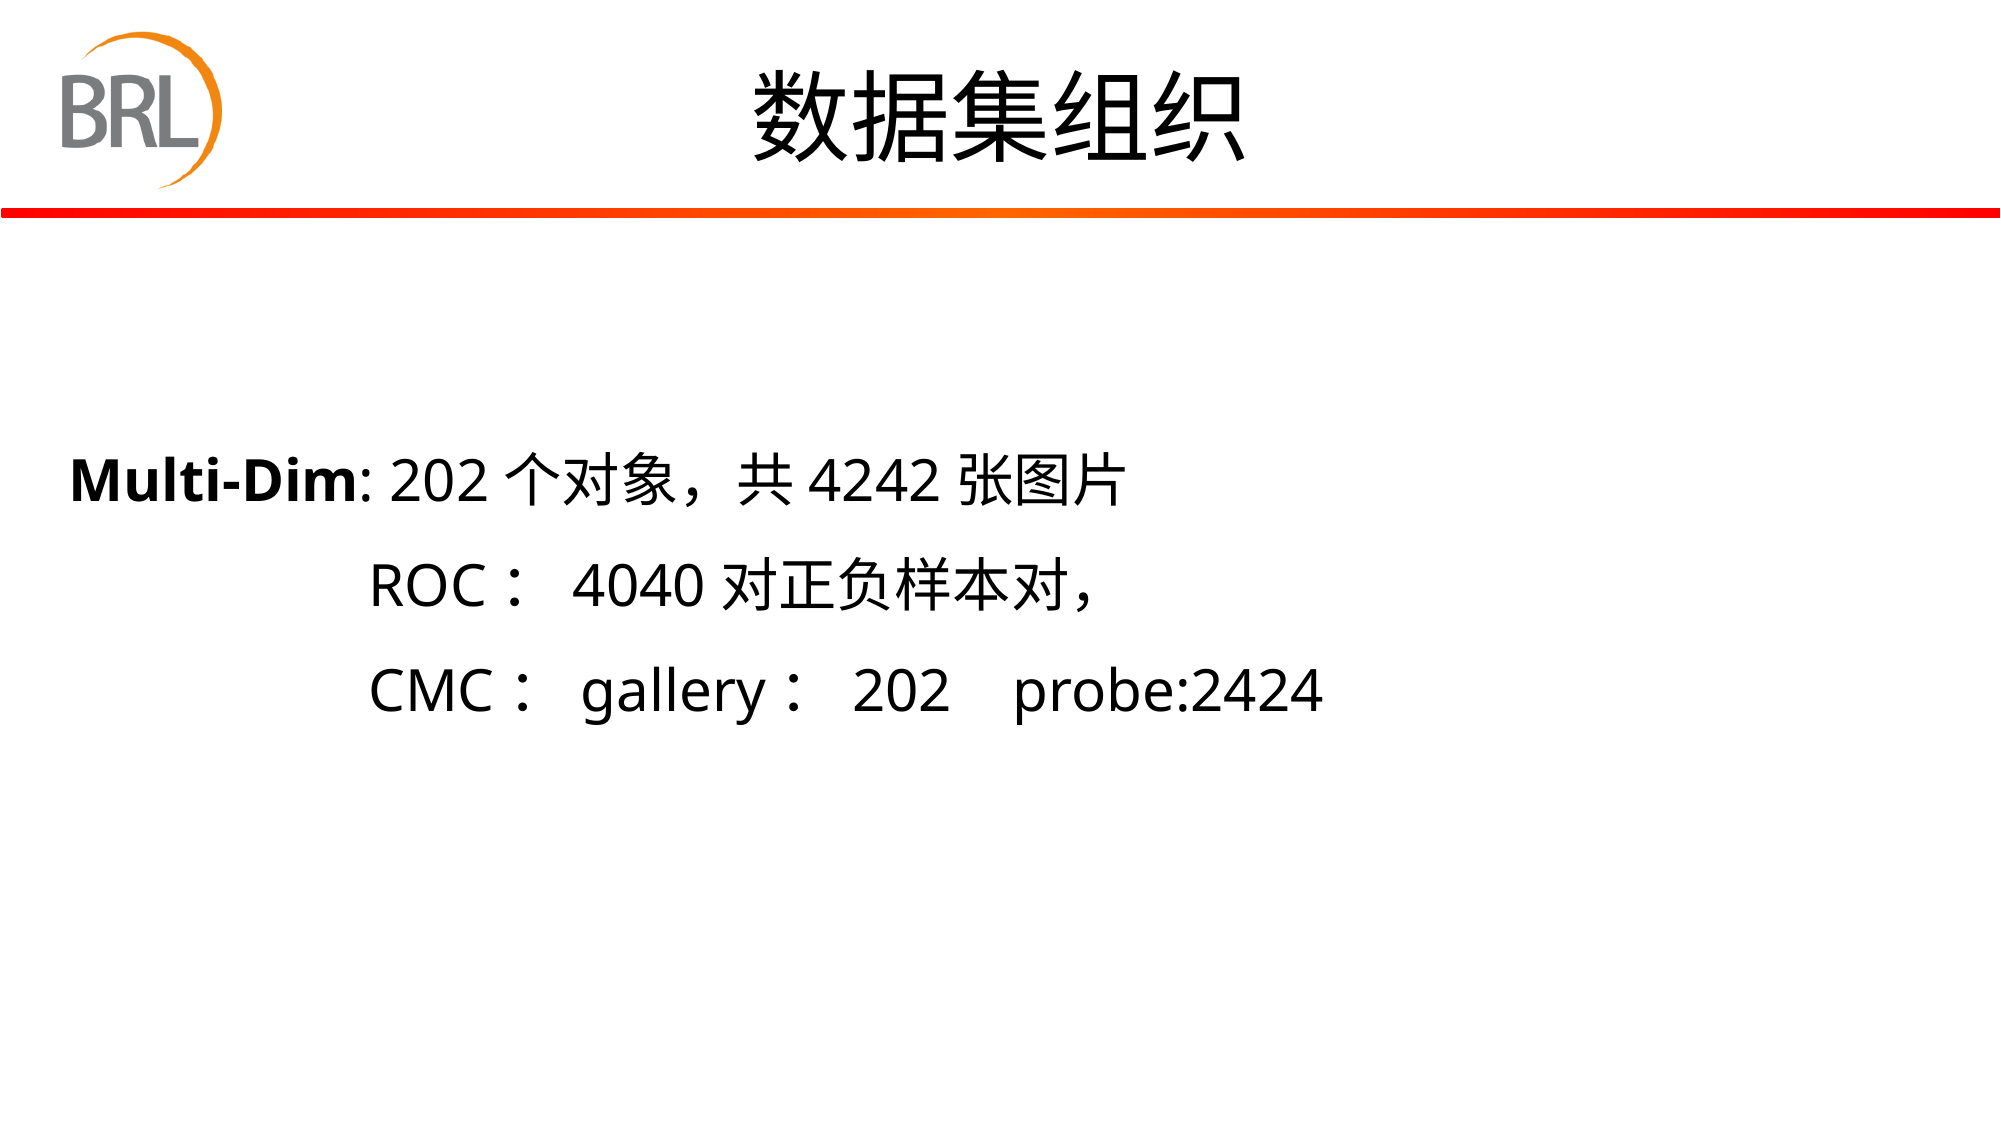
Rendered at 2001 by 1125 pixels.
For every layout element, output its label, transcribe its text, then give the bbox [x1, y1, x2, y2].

text_box [1, 207, 2000, 219]
text_box [567, 41, 1356, 180]
text_box Multi-Dim: 202个对象，共4242张图片 ROC：4040对正负样本对， CMC：gallery：202 probe:2424 [53, 401, 1979, 731]
picture [53, 25, 224, 196]
text_box 数据集组织 [719, 47, 1283, 183]
